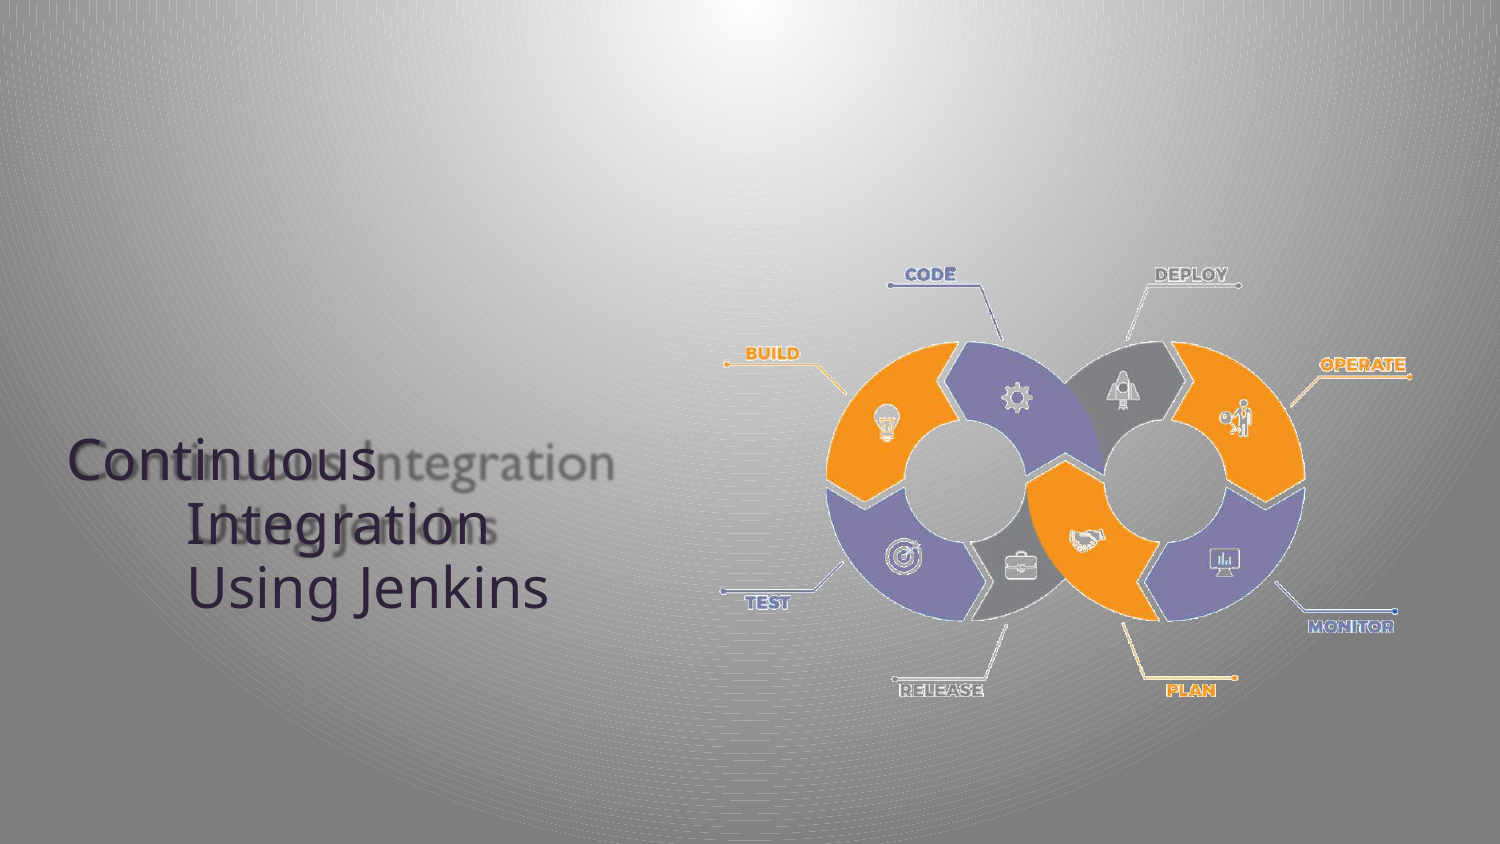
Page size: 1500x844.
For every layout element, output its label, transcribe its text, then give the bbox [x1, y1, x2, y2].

text_box [719, 267, 1413, 697]
text_box Continuous Integration Using Jenkins [64, 418, 616, 620]
